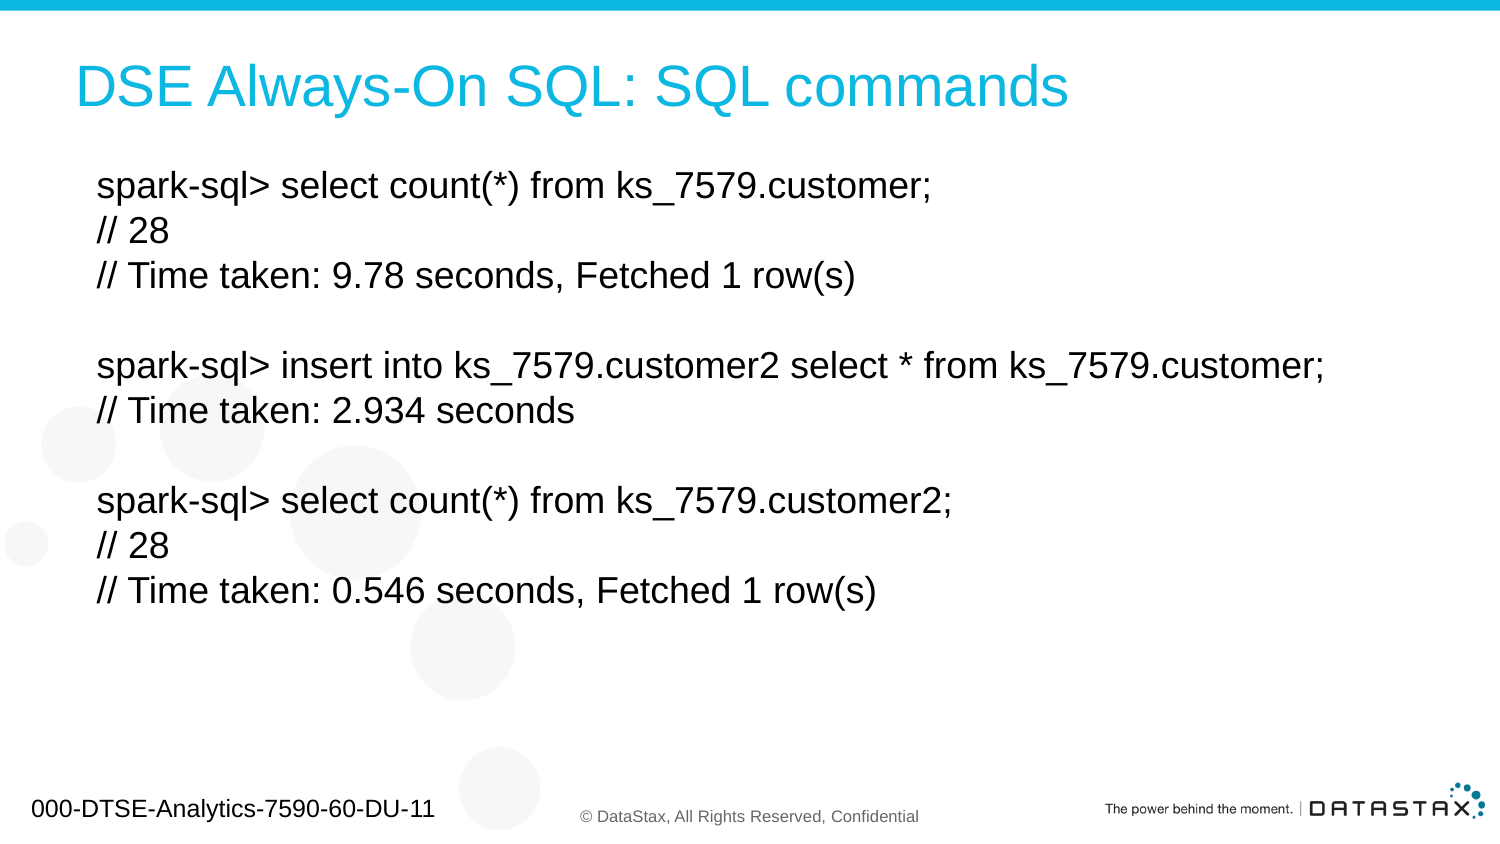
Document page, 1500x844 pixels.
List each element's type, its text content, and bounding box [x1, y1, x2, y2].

slide_number 000-DTSE-Analytics-7590-60-DU-11 [16, 785, 720, 831]
text_box spark-sql> select count(*) from ks_7579.customer; // 28 // Time taken: 9.78 seconds, Fetched 1 row(s) spark-sql> insert into ks_7579.customer2 select * from ks_7579.customer; // Time taken: 2.934 seconds spark-sql> select count(*) from ks_7579.customer2; // 28 // Time taken: 0.546 seconds, Fetched 1 row(s) [81, 153, 1341, 619]
title DSE Always-On SQL: SQL commands [75, 44, 1425, 135]
picture [1090, 767, 1500, 834]
